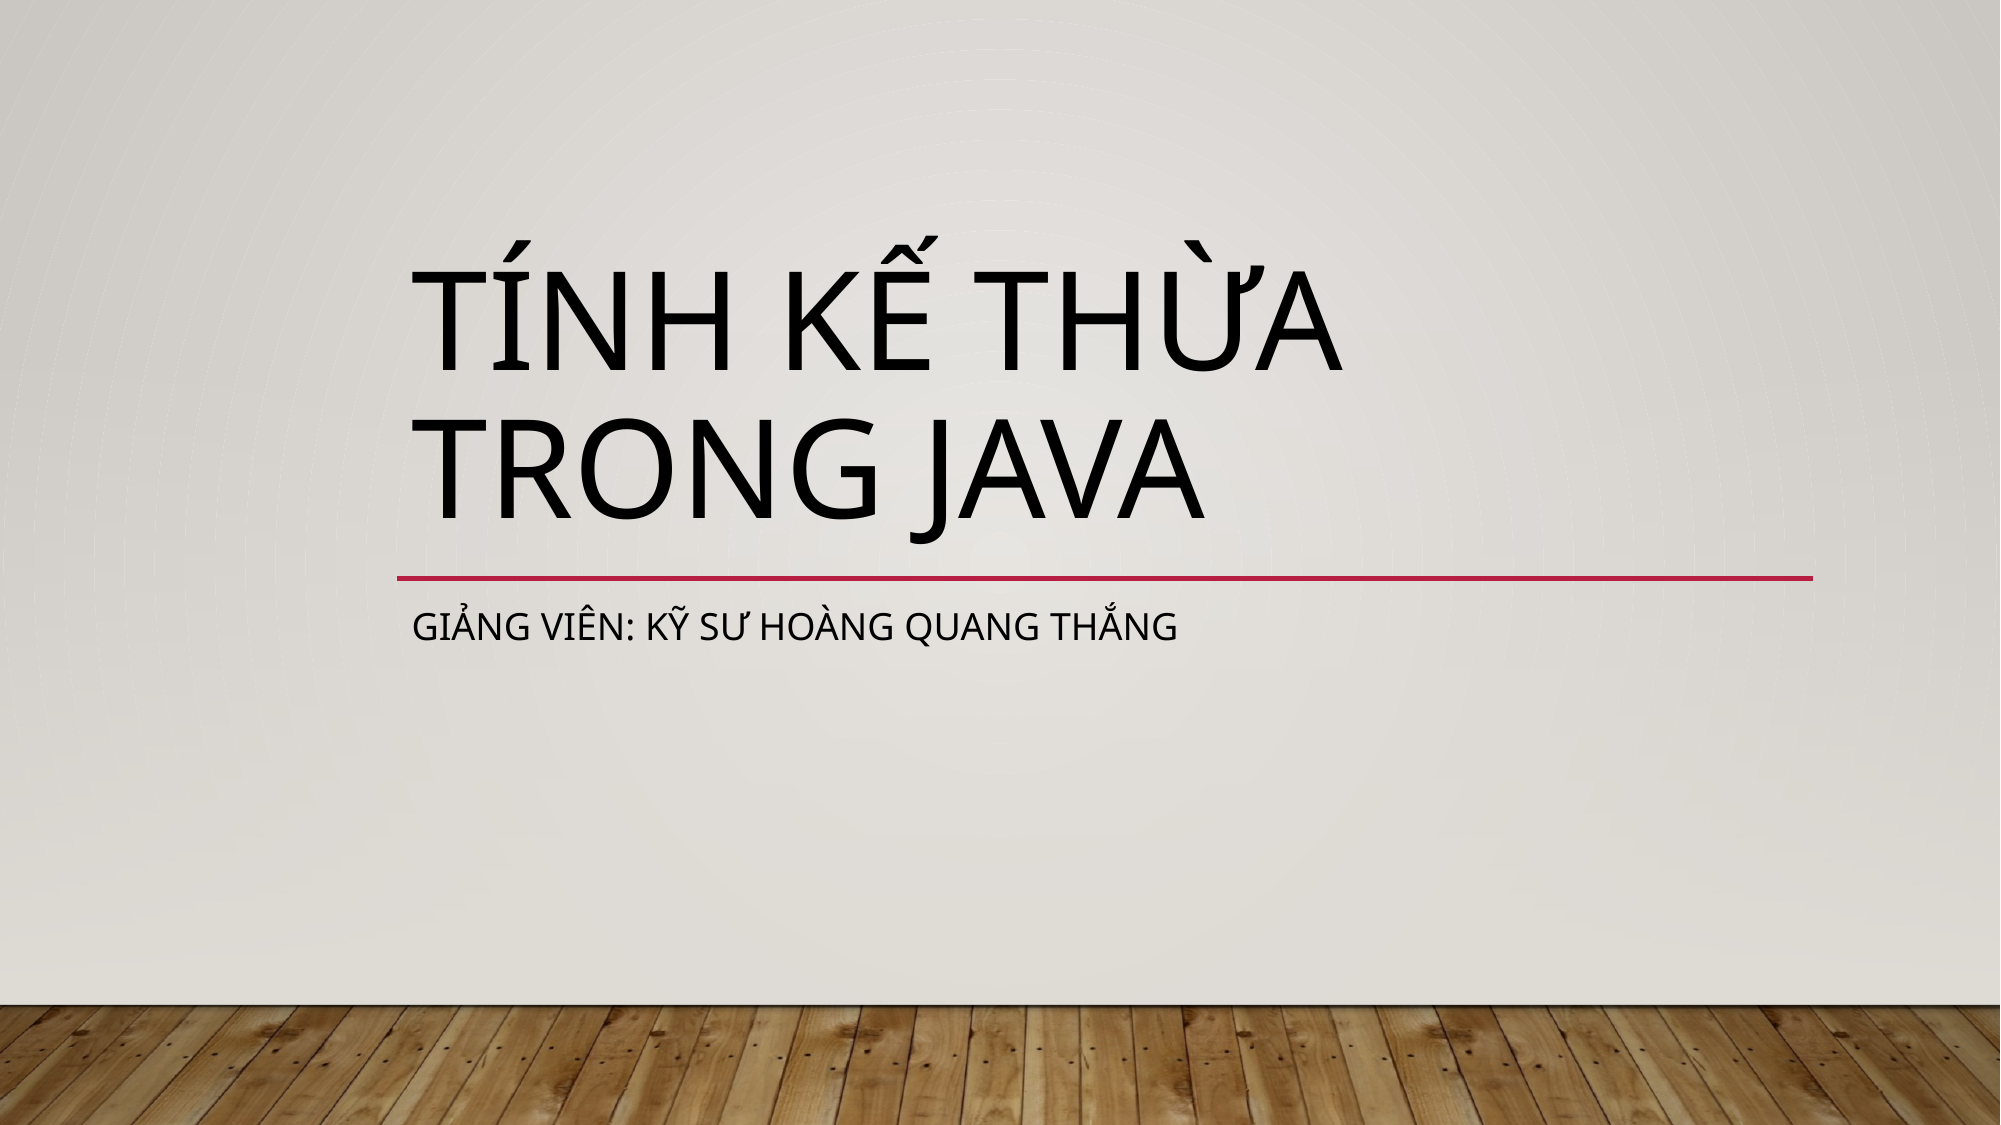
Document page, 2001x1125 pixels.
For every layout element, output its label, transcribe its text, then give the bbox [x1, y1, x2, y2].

picture [0, 1005, 2000, 1125]
title Tính kế thừa trong java [396, 131, 1814, 549]
subtitle Giảng viên: kỹ sư hoàng quang thắng [396, 579, 1814, 740]
